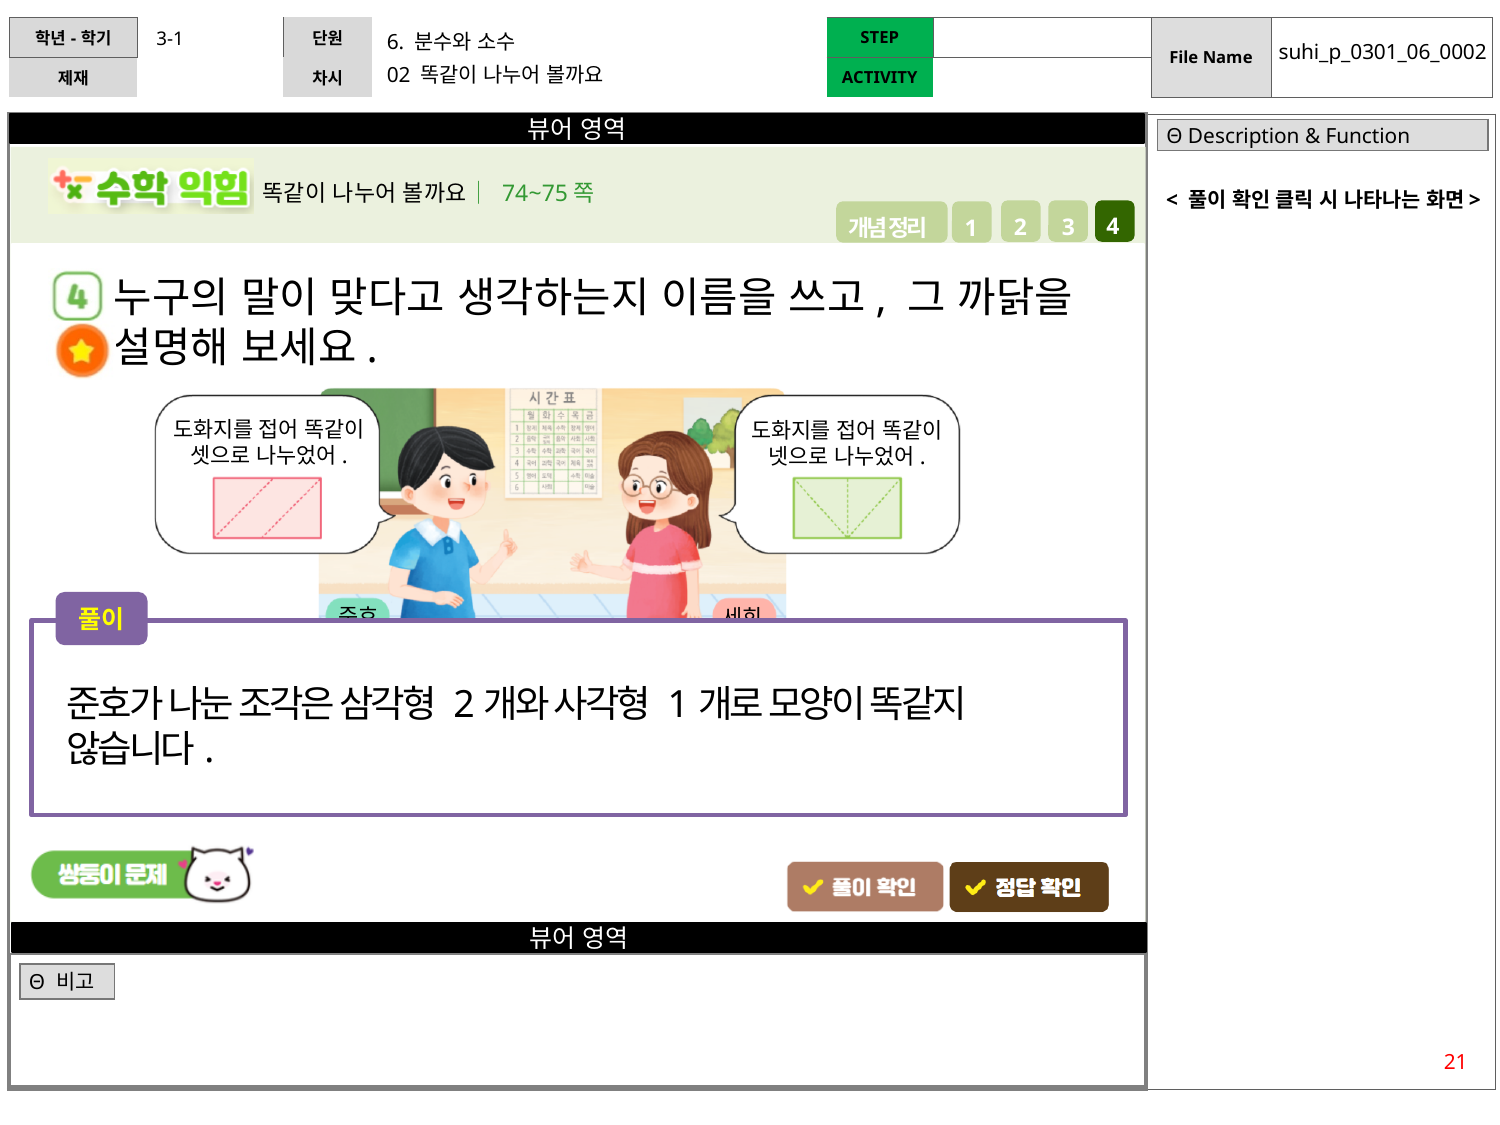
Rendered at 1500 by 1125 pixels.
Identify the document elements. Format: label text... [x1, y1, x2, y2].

picture [45, 267, 116, 380]
text_box 누구의 말이 맞다고 생각하는지 이름을 쓰고, 그 까닭을 설명해 보세요. [99, 263, 1134, 378]
text_box 3-1 [141, 18, 284, 55]
picture [48, 158, 254, 214]
text_box 6. 분수와 소수 [372, 21, 715, 54]
picture [948, 858, 1111, 913]
text_box < 풀이 확인 클릭 시 나타나는 화면> [1151, 179, 1500, 219]
table_header Θ Description & Function [1158, 120, 1487, 150]
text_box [833, 190, 1140, 250]
text_box 02 똑같이 나누어 볼까요 [372, 54, 756, 96]
picture [784, 858, 944, 913]
text_box suhi_p_0301_06_0002 [1263, 30, 1500, 71]
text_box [31, 591, 1126, 816]
text_box 똑같이 나누어 볼까요│ 74~75쪽 [247, 171, 796, 214]
picture [146, 379, 980, 591]
picture [21, 835, 263, 913]
